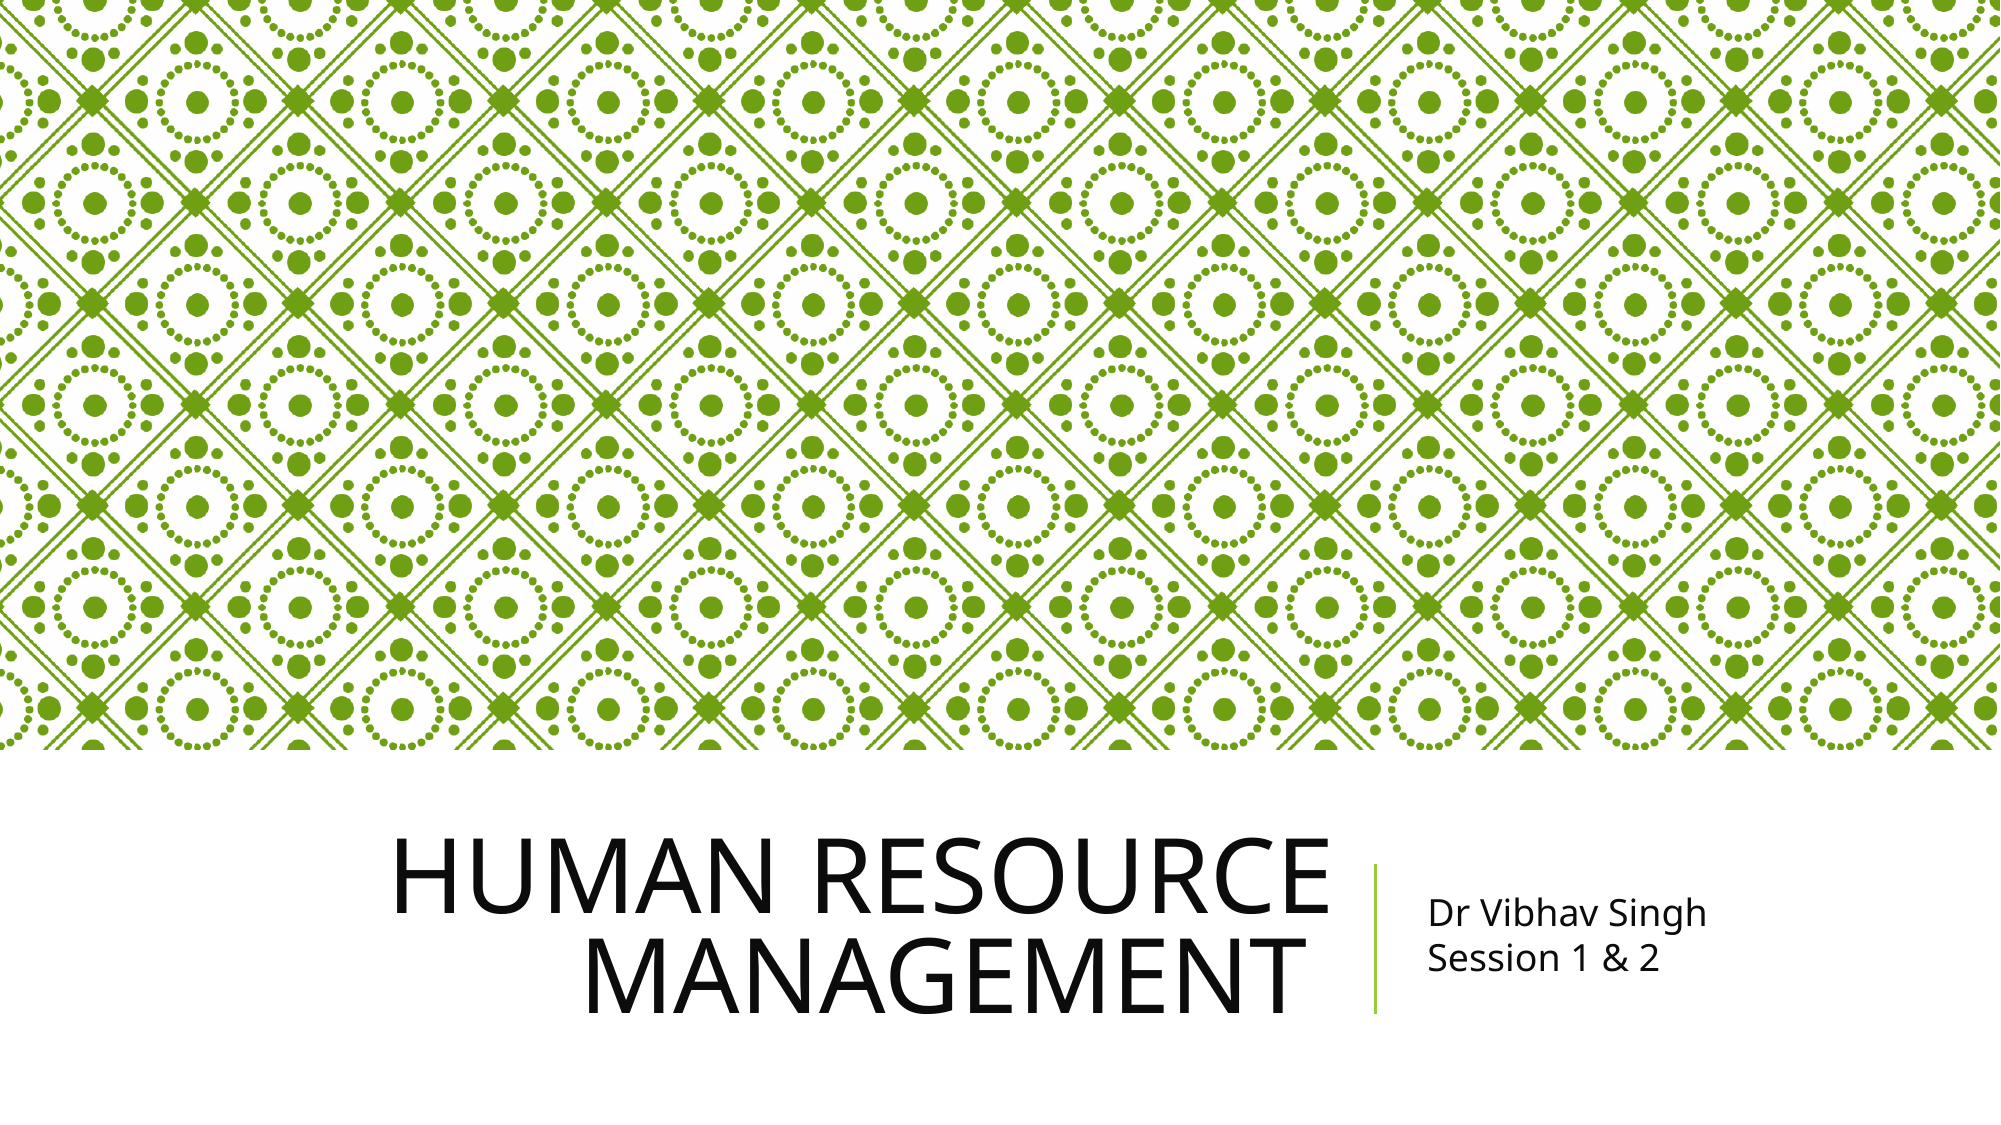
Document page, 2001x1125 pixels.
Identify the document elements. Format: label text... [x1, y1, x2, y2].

title HUMAN RESOURCE MANAGEMENT [75, 813, 1350, 1054]
subtitle Dr Vibhav Singh Session 1 & 2 [1412, 813, 1938, 1054]
picture [0, 0, 2000, 750]
